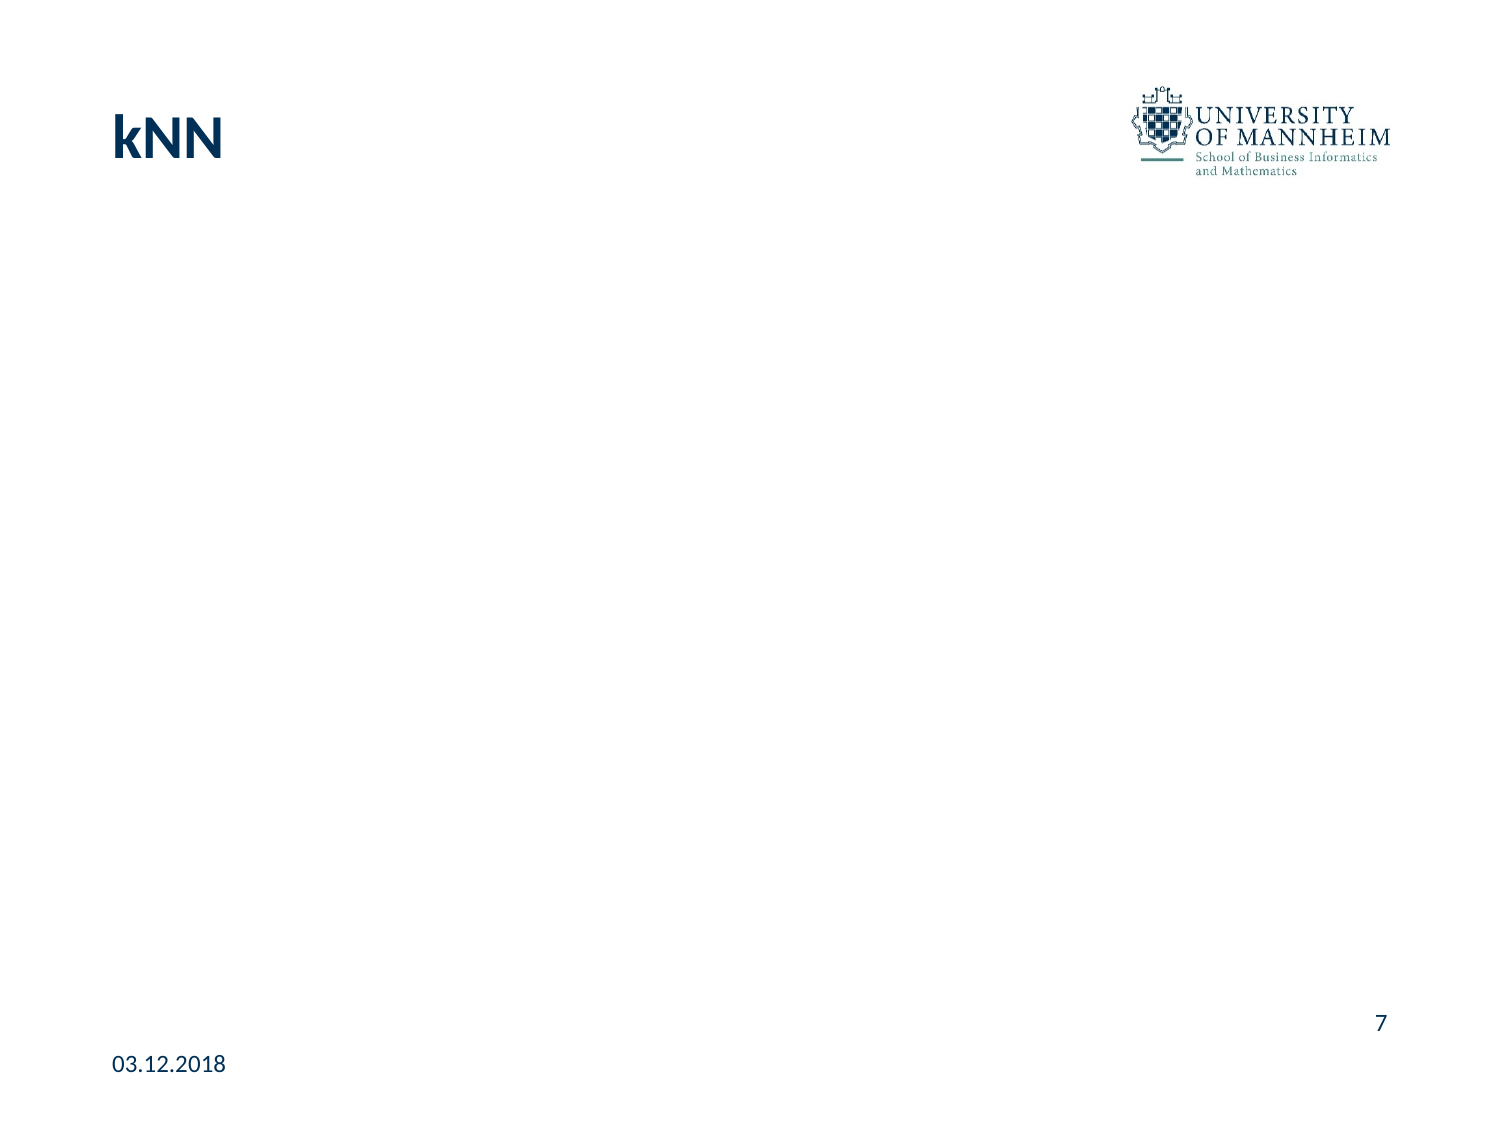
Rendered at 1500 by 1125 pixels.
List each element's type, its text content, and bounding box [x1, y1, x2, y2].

picture [1095, 57, 1426, 211]
title kNN [112, 95, 1011, 284]
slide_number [112, 1047, 463, 1078]
slide_number 7 [1214, 1006, 1388, 1036]
